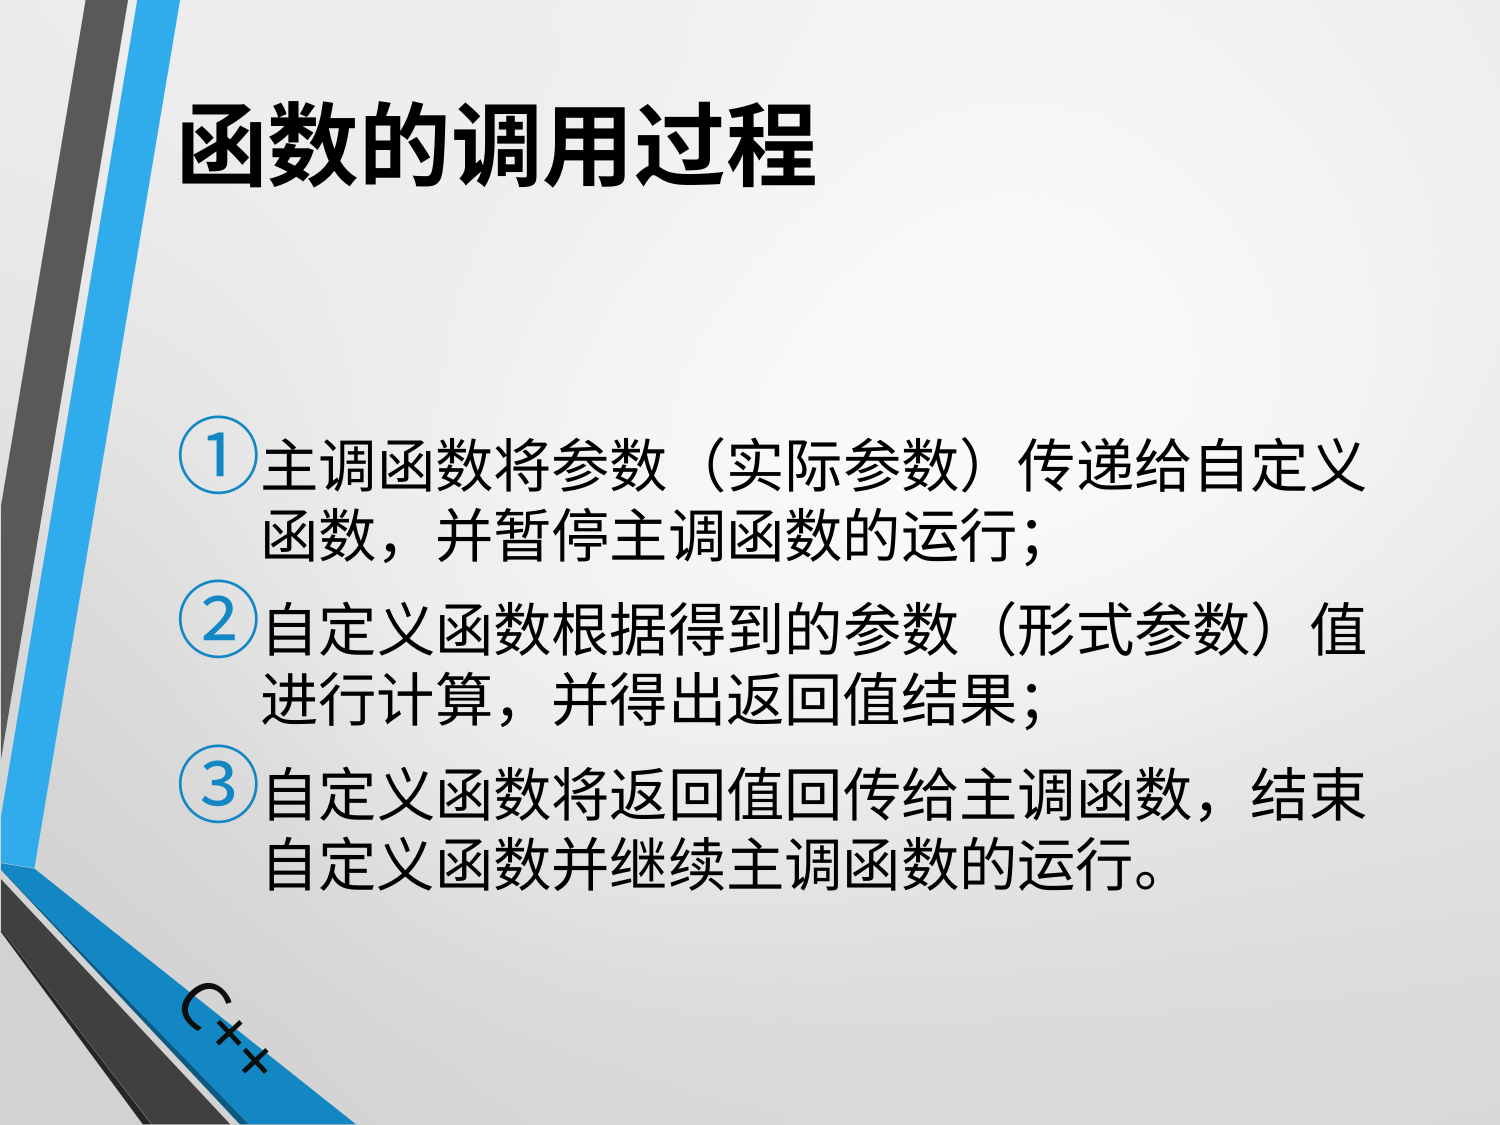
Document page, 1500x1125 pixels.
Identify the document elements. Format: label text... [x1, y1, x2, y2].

picture [0, 0, 358, 1125]
list 主调函数将参数（实际参数）传递给自定义函数，并暂停主调函数的运行； 自定义函数根据得到的参数（形式参数）值进行计算，并得出返回值结果； 自定义函数将返回值回传给主调函数，结束自定义函数并继续主调函数的运行。 [161, 275, 1425, 1053]
title 函数的调用过程 [161, 43, 1425, 242]
